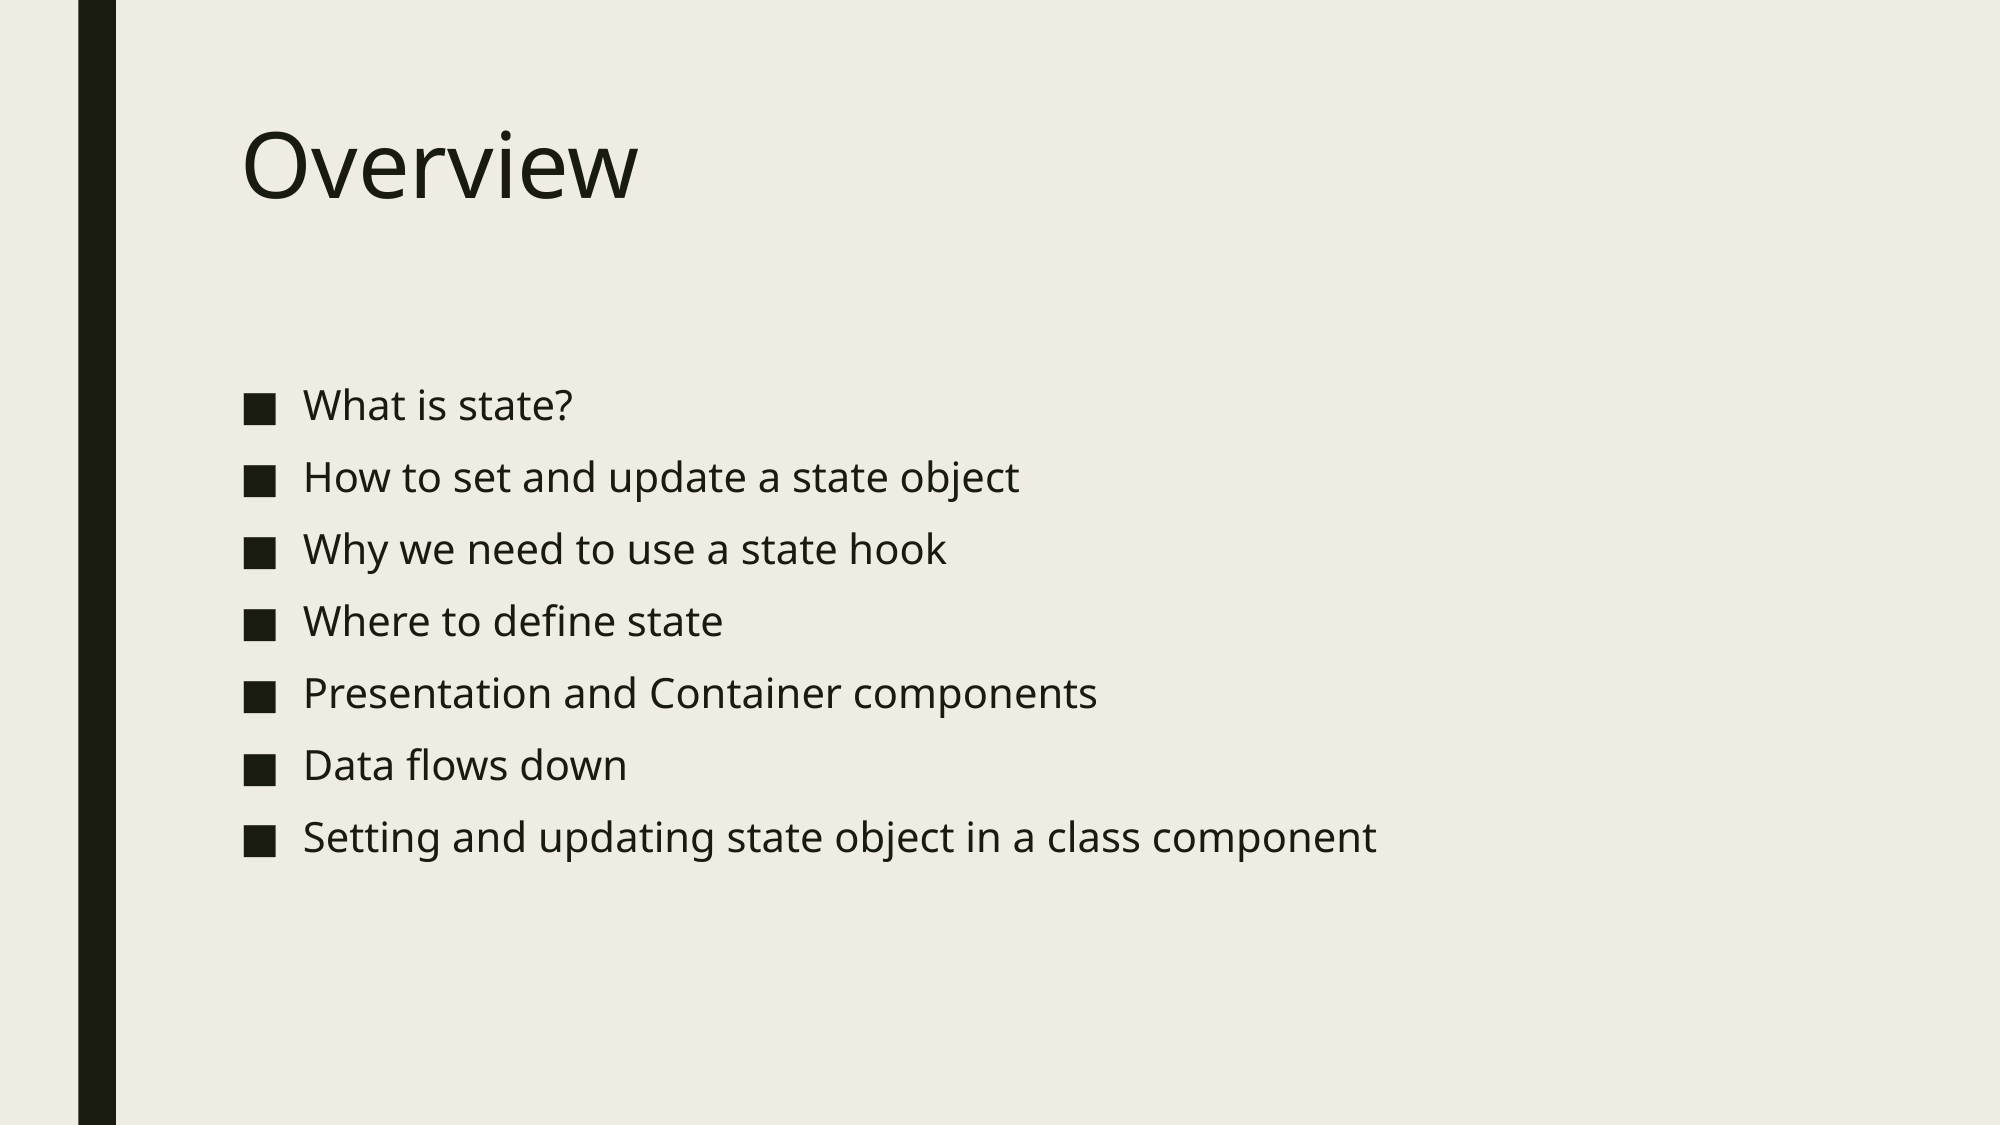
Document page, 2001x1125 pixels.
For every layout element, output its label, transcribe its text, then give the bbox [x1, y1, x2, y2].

list What is state? How to set and update a state object Why we need to use a state hook Where to define state Presentation and Container components Data flows down Setting and updating state object in a class component [225, 375, 1800, 963]
title Overview [225, 112, 1800, 357]
